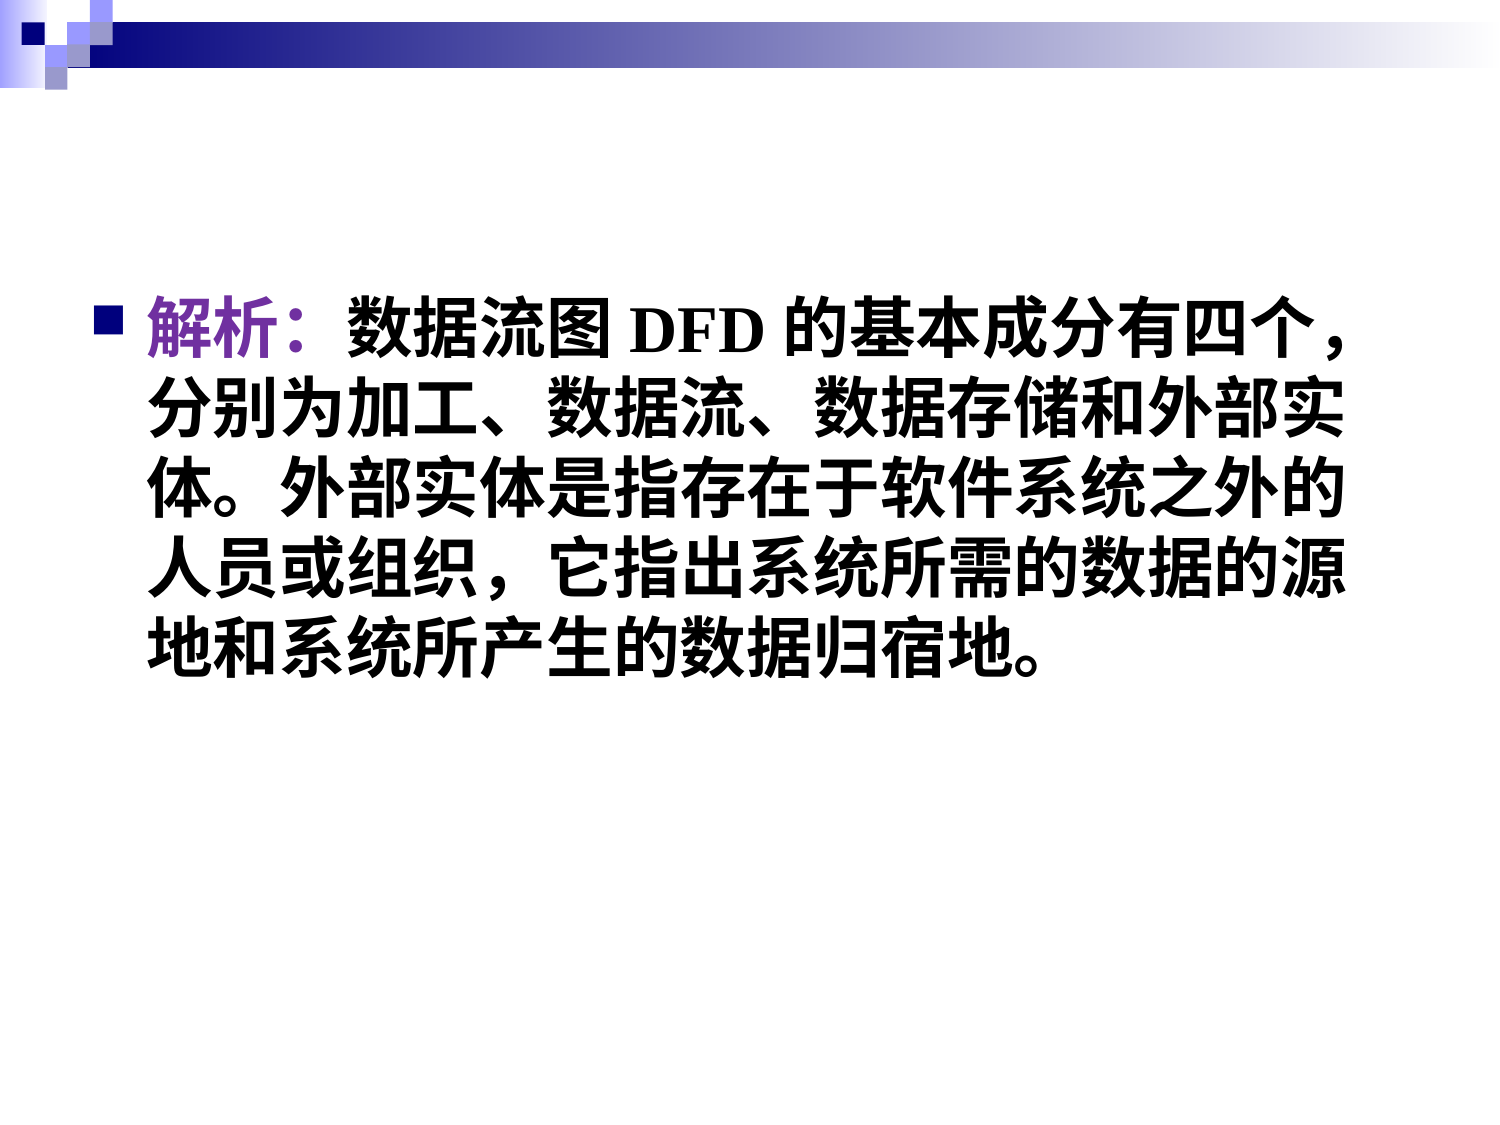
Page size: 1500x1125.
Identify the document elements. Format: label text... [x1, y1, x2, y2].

list 解析：数据流图DFD的基本成分有四个，分别为加工、数据流、数据存储和外部实体。外部实体是指存在于软件系统之外的人员或组织，它指出系统所需的数据的源地和系统所产生的数据归宿地。 [74, 278, 1426, 1012]
